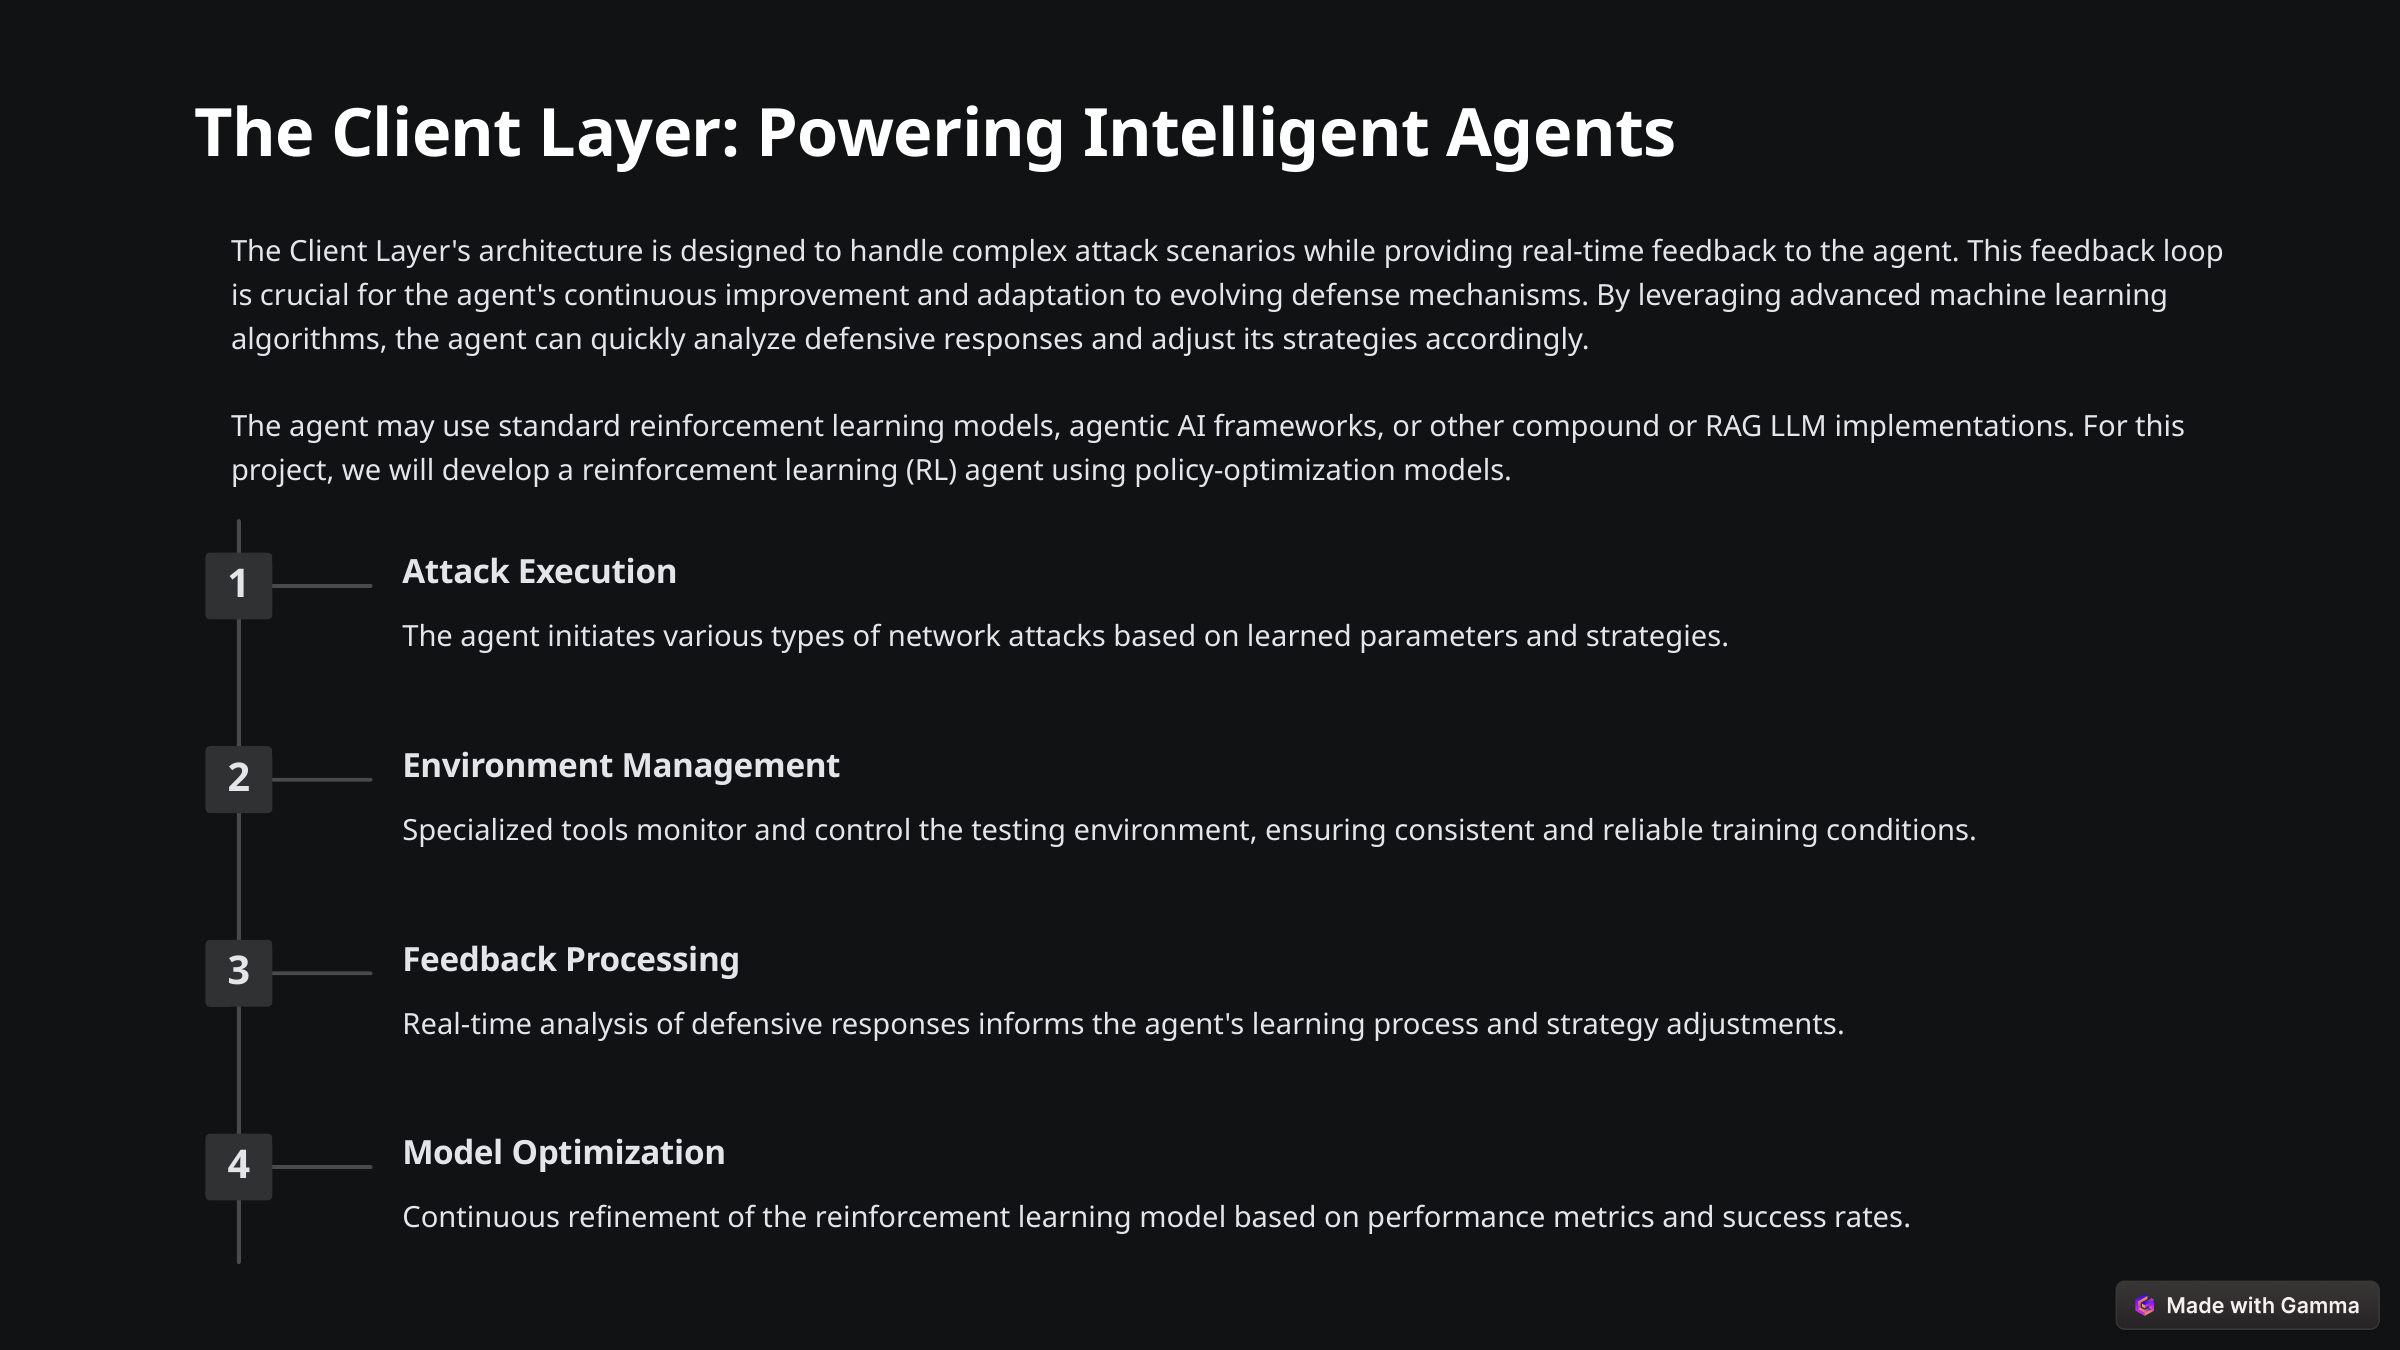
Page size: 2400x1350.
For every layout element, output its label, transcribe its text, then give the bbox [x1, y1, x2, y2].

text_box Real-time analysis of defensive responses informs the agent's learning process and strategy adjustments. [402, 996, 2206, 1041]
text_box [273, 584, 373, 588]
text_box Continuous refinement of the reinforcement learning model based on performance metrics and success rates. [402, 1189, 2206, 1235]
text_box Specialized tools monitor and control the testing environment, ensuring consistent and reliable training conditions. [402, 802, 2206, 847]
text_box 3 [227, 953, 251, 994]
text_box [205, 939, 273, 1007]
text_box [205, 746, 273, 814]
text_box [236, 1007, 241, 1133]
text_box 1 [231, 565, 247, 607]
text_box [273, 1165, 373, 1169]
text_box Model Optimization [402, 1129, 747, 1173]
text_box 2 [227, 759, 251, 800]
text_box Feedback Processing [402, 936, 774, 979]
text_box The agent initiates various types of network attacks based on learned parameters and strategies. [402, 608, 2206, 654]
text_box Environment Management [402, 742, 872, 785]
text_box [236, 620, 241, 746]
text_box [273, 971, 373, 976]
text_box [236, 519, 241, 552]
text_box [236, 814, 241, 939]
text_box The Client Layer's architecture is designed to handle complex attack scenarios while providing real-time feedback to the agent. This feedback loop is crucial for the agent's continuous improvement and adaptation to evolving defense mechanisms. By leveraging advanced machine learning algorithms, the agent can quickly analyze defensive responses and adjust its strategies accordingly. The agent may use standard reinforcement learning models, agentic AI frameworks, or other compound or RAG LLM implementations. For this project, we will develop a reinforcement learning (RL) agent using policy-optimization models. [231, 223, 2243, 358]
text_box [273, 777, 373, 782]
text_box [205, 1133, 273, 1201]
text_box [236, 1201, 241, 1265]
text_box 4 [225, 1146, 253, 1188]
text_box [205, 552, 273, 620]
text_box Attack Execution [402, 548, 740, 592]
text_box The Client Layer: Powering Intelligent Agents [194, 85, 1770, 171]
picture [2106, 1271, 2389, 1339]
